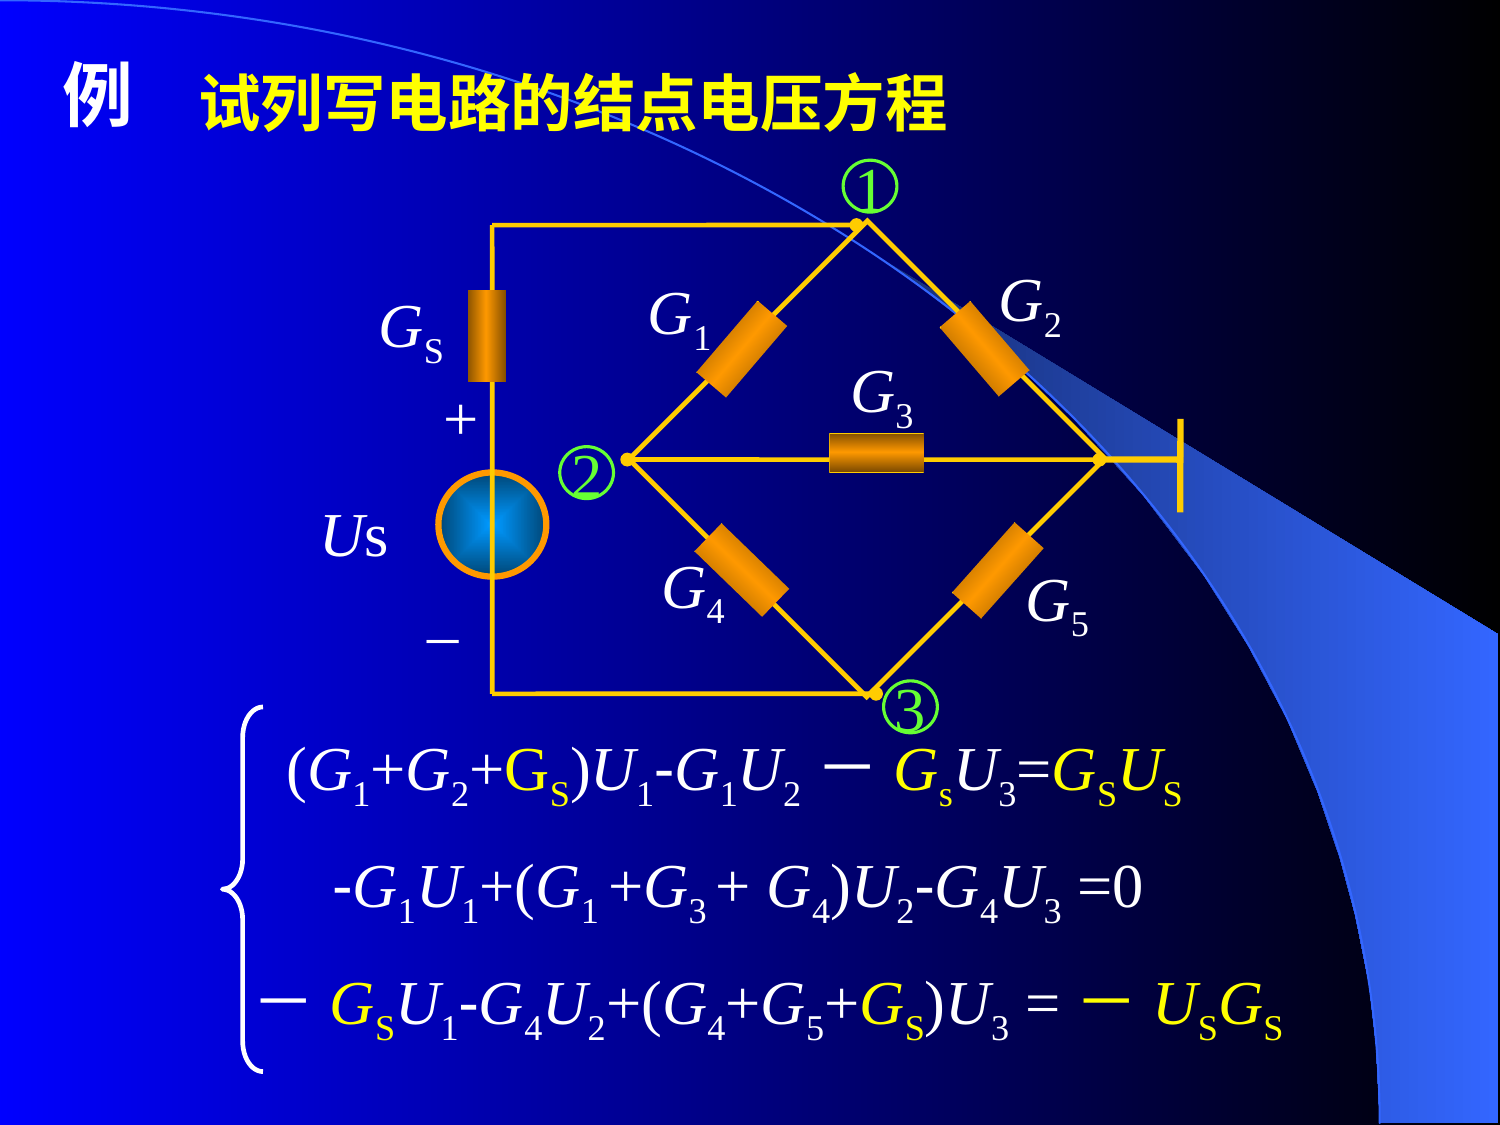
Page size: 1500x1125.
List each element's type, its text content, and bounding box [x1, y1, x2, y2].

text_box [222, 706, 263, 1072]
text_box -G1U1+(G1 +G3 + G4)U2-G4U3 =0 [316, 837, 1161, 939]
text_box －GSU1-G4U2+(G4+G5+GS)U3 =－USGS [263, 954, 1300, 1056]
text_box －GSU1-G4U2+(G4+G5+GS)U3 =－USGS [236, 954, 244, 1056]
text_box 例 [46, 42, 170, 144]
text_box (G1+G2+GS)U1-G1U2－GsU3=GSUS [270, 720, 1200, 822]
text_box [303, 159, 1184, 734]
text_box 试列写电路的结点电压方程 [182, 55, 1261, 147]
